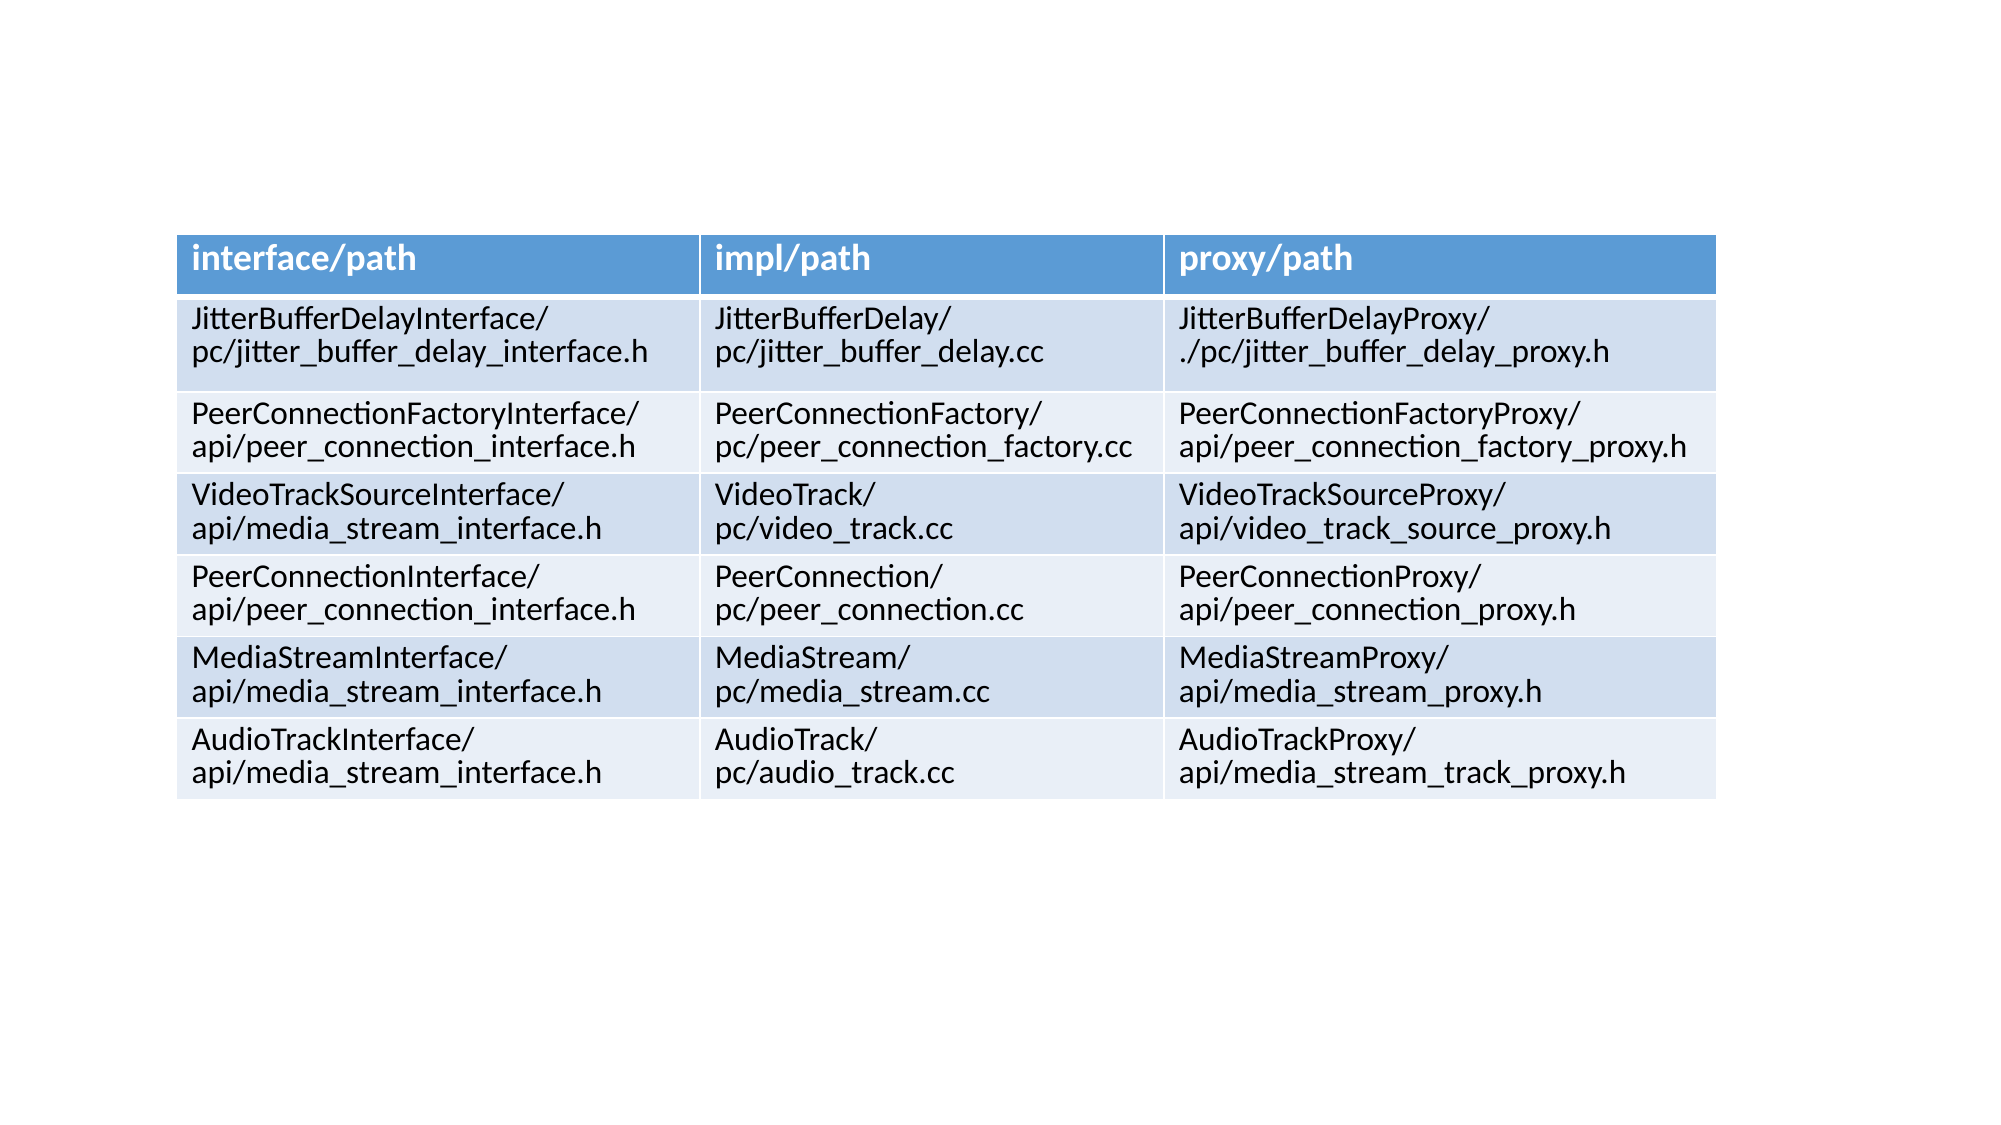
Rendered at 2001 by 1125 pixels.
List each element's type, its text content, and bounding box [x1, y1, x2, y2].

table_cell VideoTrack/ pc/video_track.cc [701, 474, 1163, 554]
table_header interface/path [177, 235, 699, 294]
table_cell MediaStreamProxy/ api/media_stream_proxy.h [1165, 637, 1716, 717]
table_cell PeerConnectionFactoryInterface/ api/peer_connection_interface.h [177, 393, 699, 472]
table_cell PeerConnectionInterface/ api/peer_connection_interface.h [177, 556, 699, 636]
table_cell JitterBufferDelay/ pc/jitter_buffer_delay.cc [701, 300, 1163, 391]
table_cell JitterBufferDelayProxy/ ./pc/jitter_buffer_delay_proxy.h [1165, 300, 1716, 391]
table_cell VideoTrackSourceInterface/ api/media_stream_interface.h [177, 474, 699, 554]
table_cell PeerConnectionProxy/ api/peer_connection_proxy.h [1165, 556, 1716, 636]
table_cell PeerConnection/ pc/peer_connection.cc [701, 556, 1163, 636]
table_cell MediaStreamInterface/ api/media_stream_interface.h [177, 637, 699, 717]
table_cell JitterBufferDelayInterface/ pc/jitter_buffer_delay_interface.h [177, 300, 699, 391]
table_header impl/path [701, 235, 1163, 294]
table_cell AudioTrack/ pc/audio_track.cc [701, 719, 1163, 799]
table_cell VideoTrackSourceProxy/ api/video_track_source_proxy.h [1165, 474, 1716, 554]
table_cell AudioTrackProxy/ api/media_stream_track_proxy.h [1165, 719, 1716, 799]
table_cell MediaStream/ pc/media_stream.cc [701, 637, 1163, 717]
table_cell PeerConnectionFactory/ pc/peer_connection_factory.cc [701, 393, 1163, 472]
table_cell AudioTrackInterface/ api/media_stream_interface.h [177, 719, 699, 799]
table_cell PeerConnectionFactoryProxy/ api/peer_connection_factory_proxy.h [1165, 393, 1716, 472]
table_header proxy/path [1165, 235, 1716, 294]
